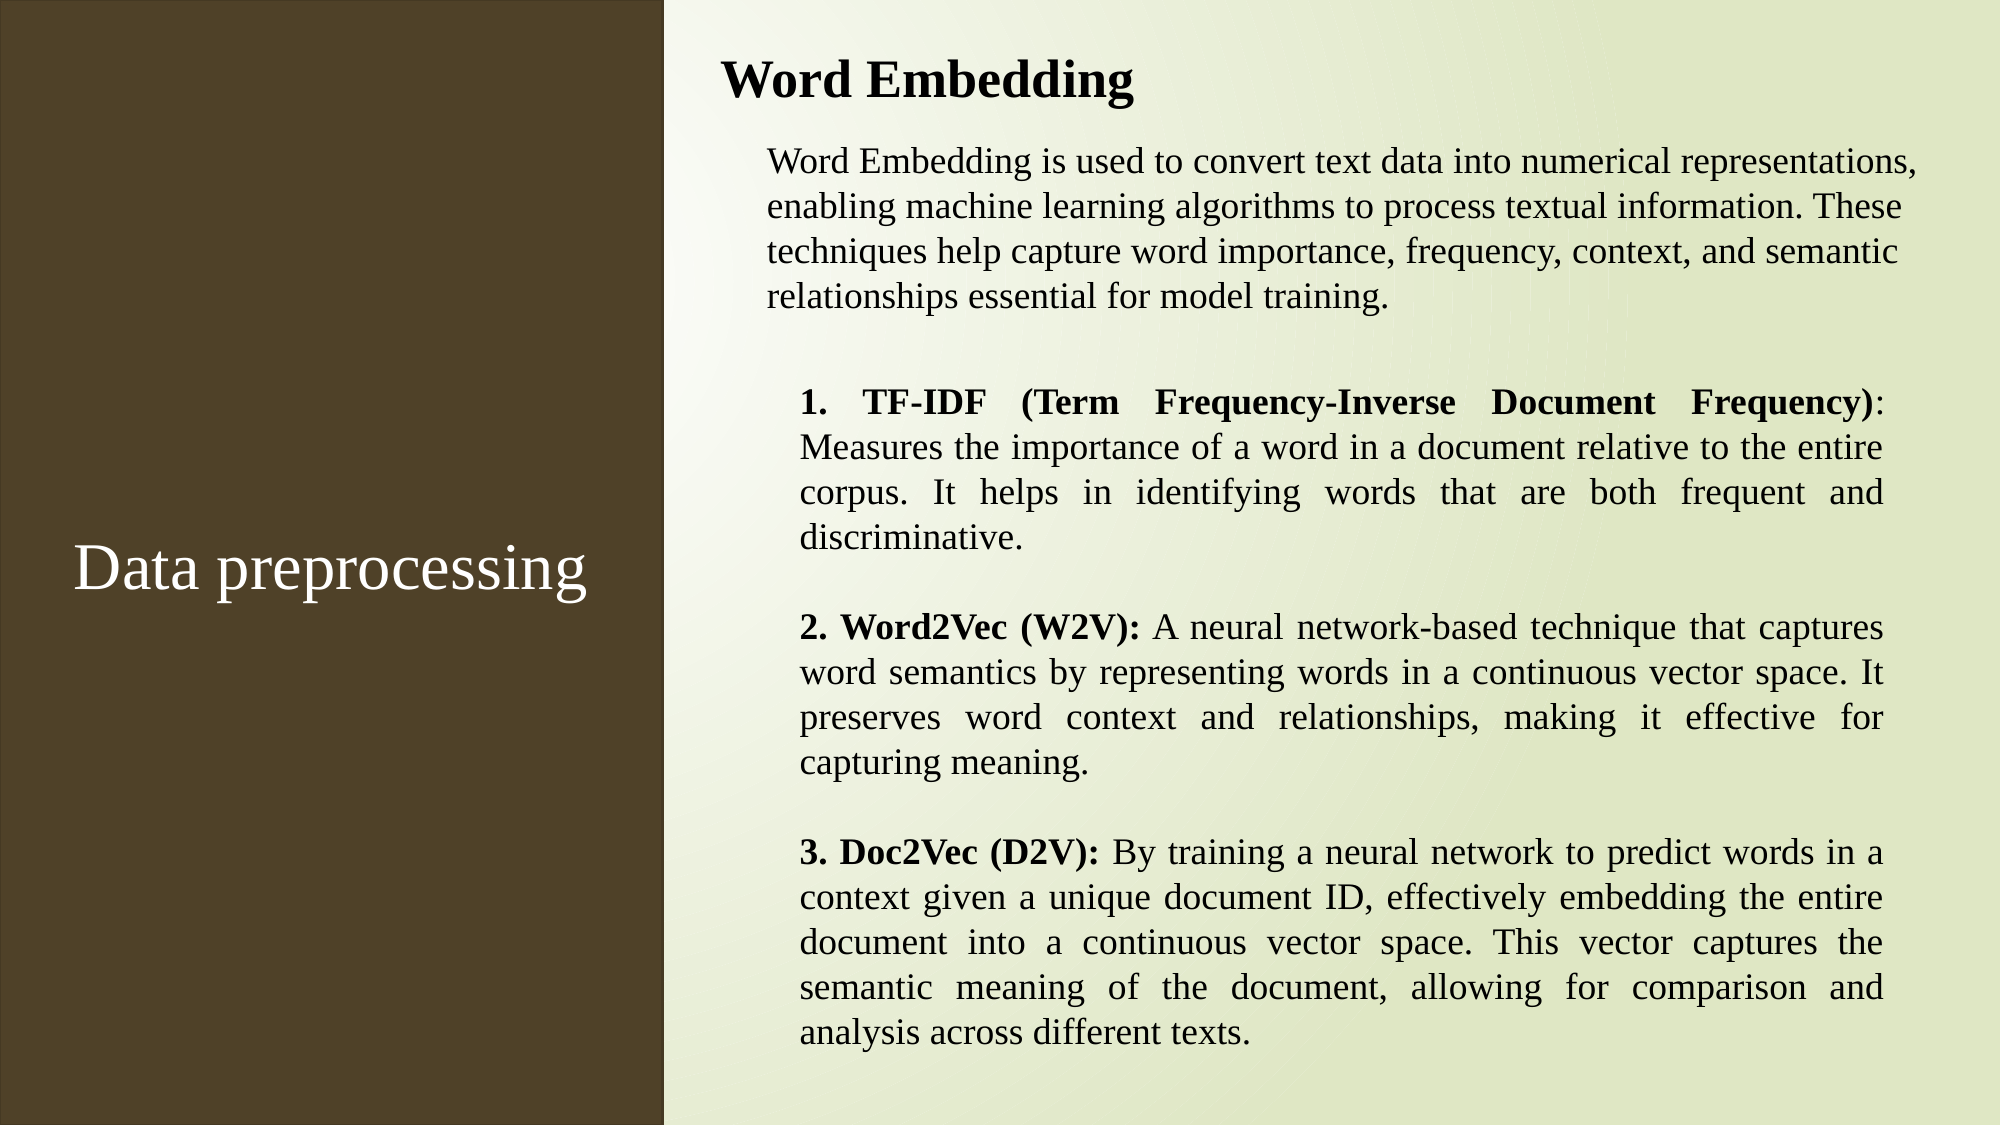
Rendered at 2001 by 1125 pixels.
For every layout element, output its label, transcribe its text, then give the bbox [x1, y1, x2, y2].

text_box Word Embedding [705, 36, 1552, 116]
text_box Word Embedding is used to convert text data into numerical representations, enabling machine learning algorithms to process textual information. These techniques help capture word importance, frequency, context, and semantic relationships essential for model training. [752, 128, 2000, 368]
text_box [772, 96, 1888, 128]
text_box 1. TF-IDF (Term Frequency-Inverse Document Frequency): Measures the importance of a word in a document relative to the entire corpus. It helps in identifying words that are both frequent and discriminative. 2. Word2Vec (W2V): A neural network-based technique that captures word semantics by representing words in a continuous vector space. It preserves word context and relationships, making it effective for capturing meaning. 3. Doc2Vec (D2V): By training a neural network to predict words in a context given a unique document ID, effectively embedding the entire document into a continuous vector space. This vector captures the semantic meaning of the document, allowing for comparison and analysis across different texts. [784, 370, 1900, 1060]
text_box [772, 368, 1888, 970]
text_box Data preprocessing [0, 0, 664, 1125]
